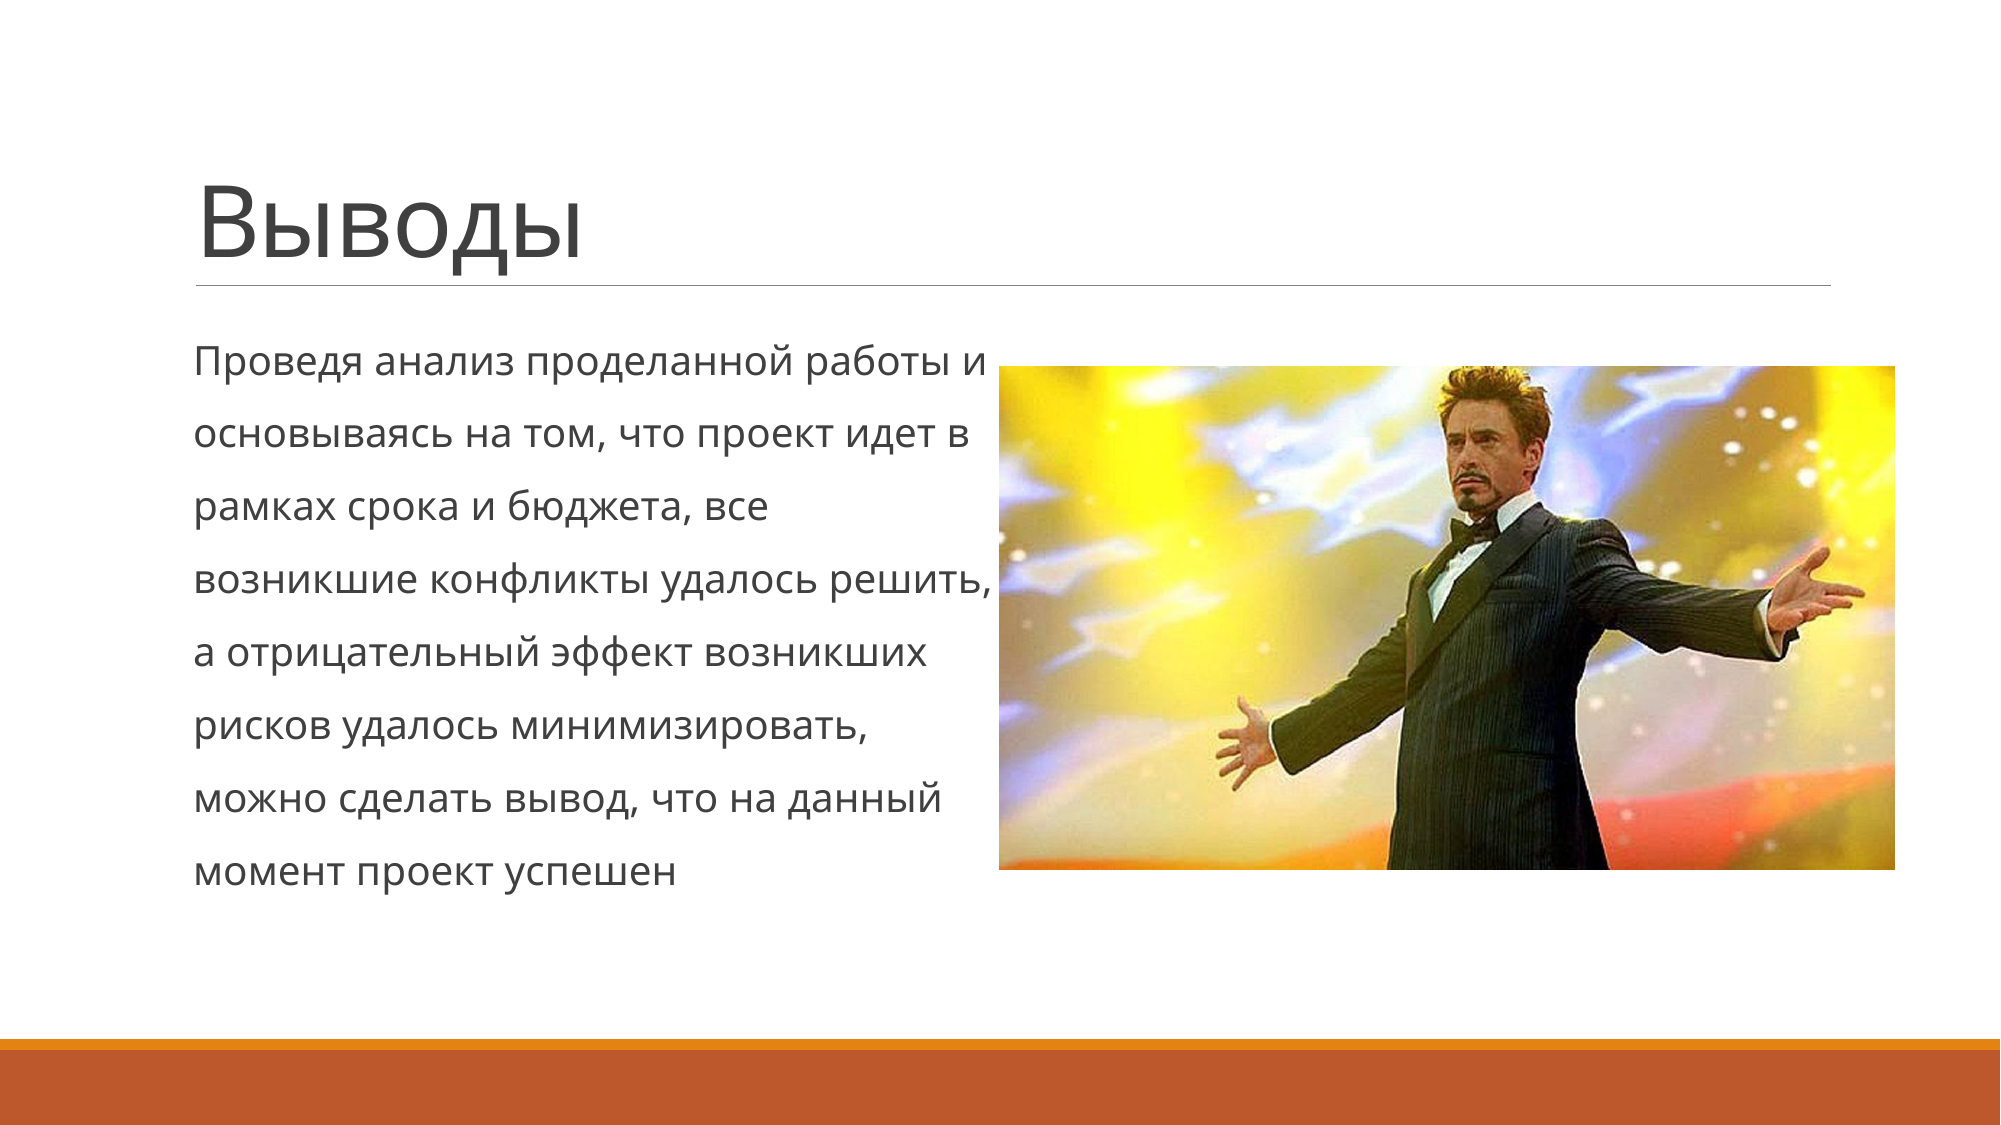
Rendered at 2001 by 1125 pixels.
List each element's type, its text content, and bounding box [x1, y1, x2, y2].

title Выводы [180, 47, 1830, 285]
list Проведя анализ проделанной работы и основываясь на том, что проект идет в рамках срока и бюджета, все возникшие конфликты удалось решить, а отрицательный эффект возникших рисков удалось минимизировать, можно сделать вывод, что на данный момент проект успешен [180, 302, 1000, 963]
picture [999, 365, 1895, 870]
